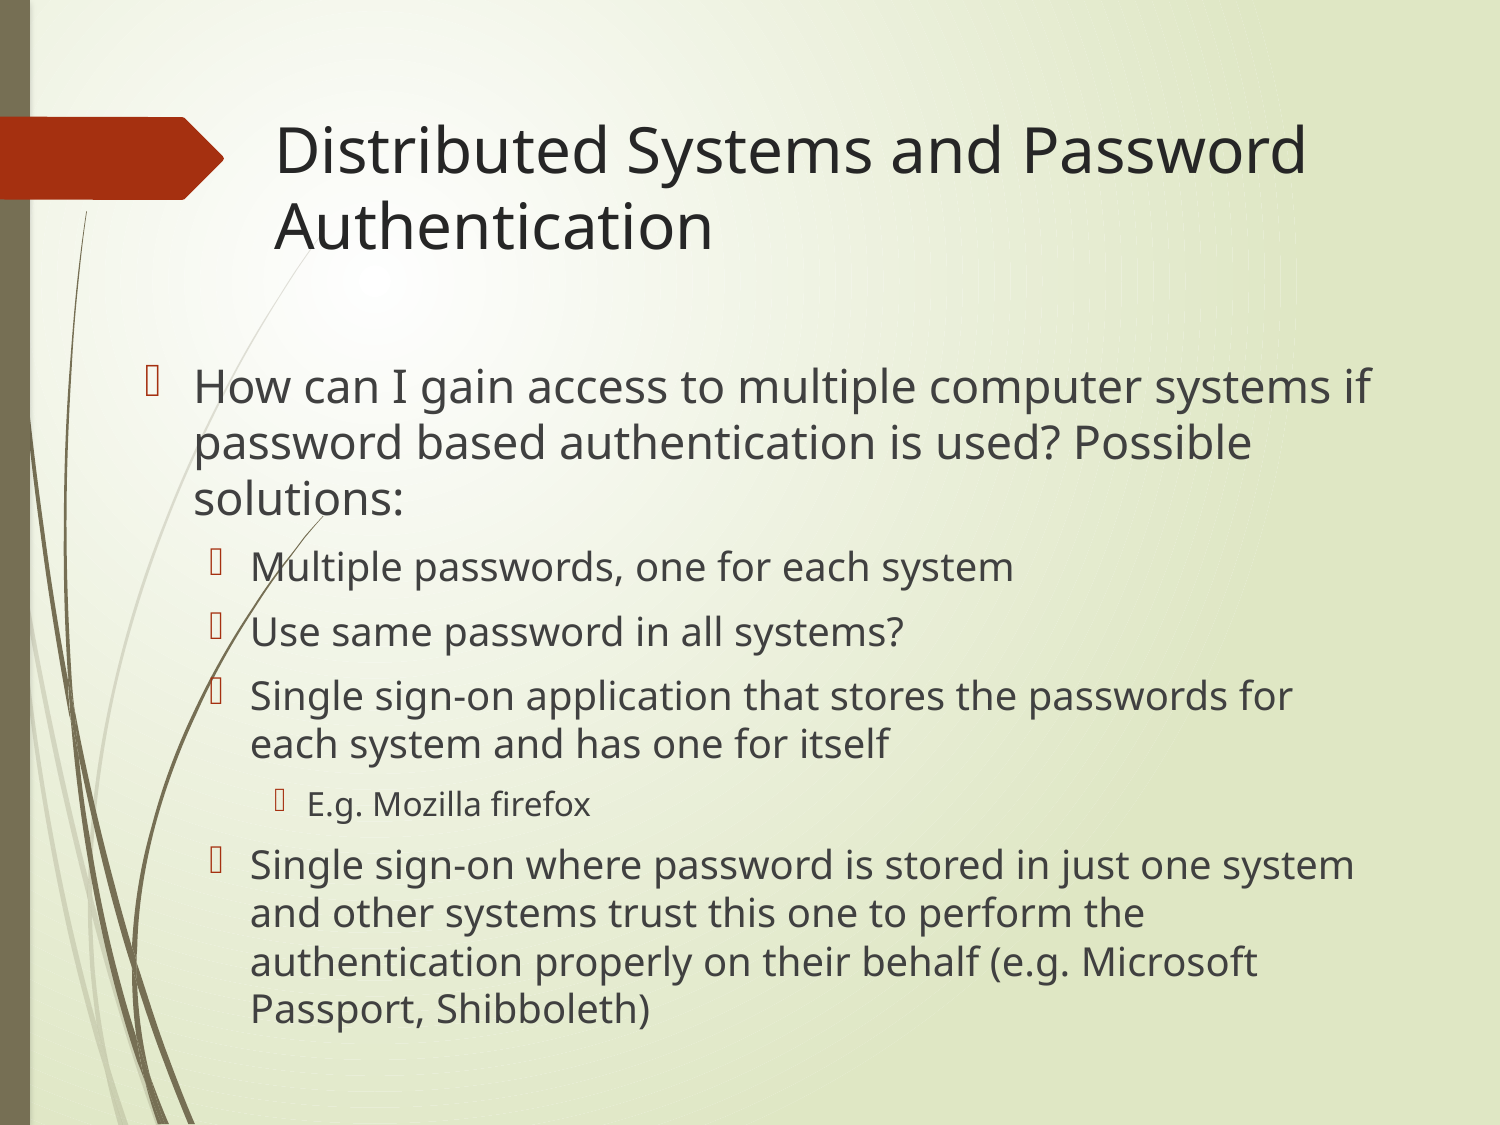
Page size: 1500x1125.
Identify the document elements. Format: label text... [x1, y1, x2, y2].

title Distributed Systems and Password Authentication [259, 102, 1400, 313]
list How can I gain access to multiple computer systems if password based authentication is used? Possible solutions: Multiple passwords, one for each system Use same password in all systems? Single sign-on application that stores the passwords for each system and has one for itself E.g. Mozilla firefox Single sign-on where password is stored in just one system and other systems trust this one to perform the authentication properly on their behalf (e.g. Microsoft Passport, Shibboleth) [129, 350, 1400, 1046]
